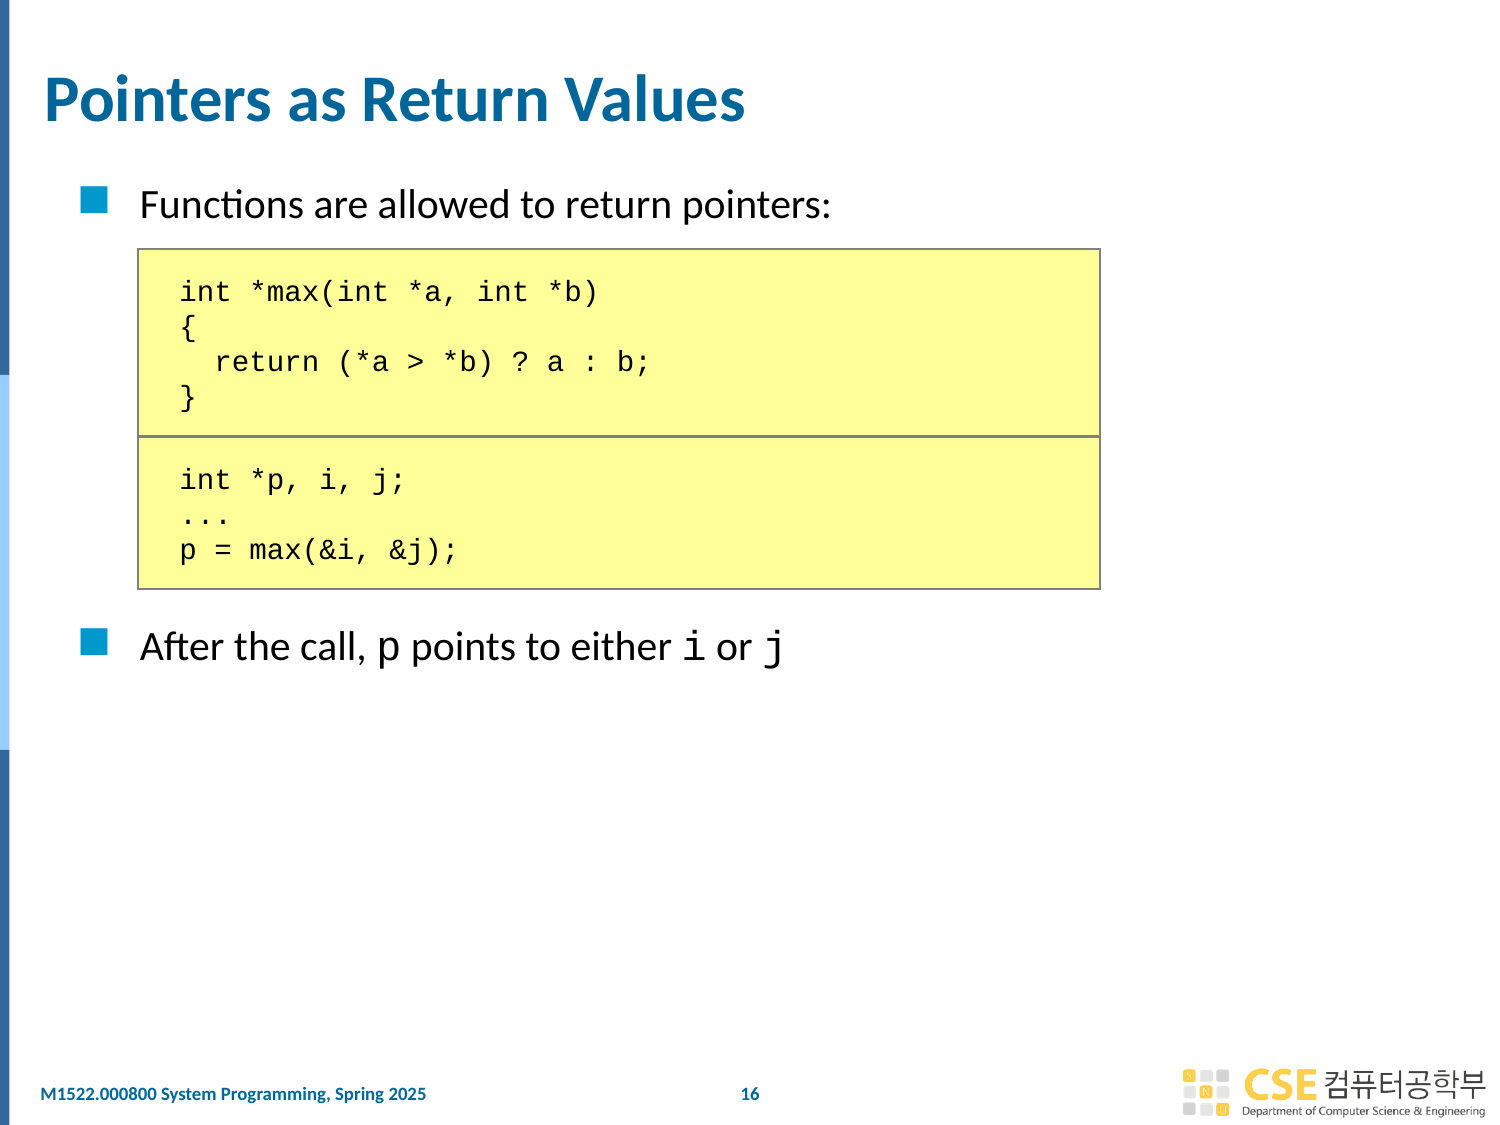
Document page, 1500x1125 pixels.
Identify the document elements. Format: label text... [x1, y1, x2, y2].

text_box int *p, i, j; ... p = max(&i, &j); [137, 436, 1101, 589]
text_box int *max(int *a, int *b) { return (*a > *b) ? a : b; } [137, 249, 1101, 436]
picture [1182, 1068, 1487, 1119]
list Functions are allowed to return pointers: After the call, p points to either i or j [68, 169, 1420, 1046]
title Pointers as Return Values [29, 47, 1477, 142]
